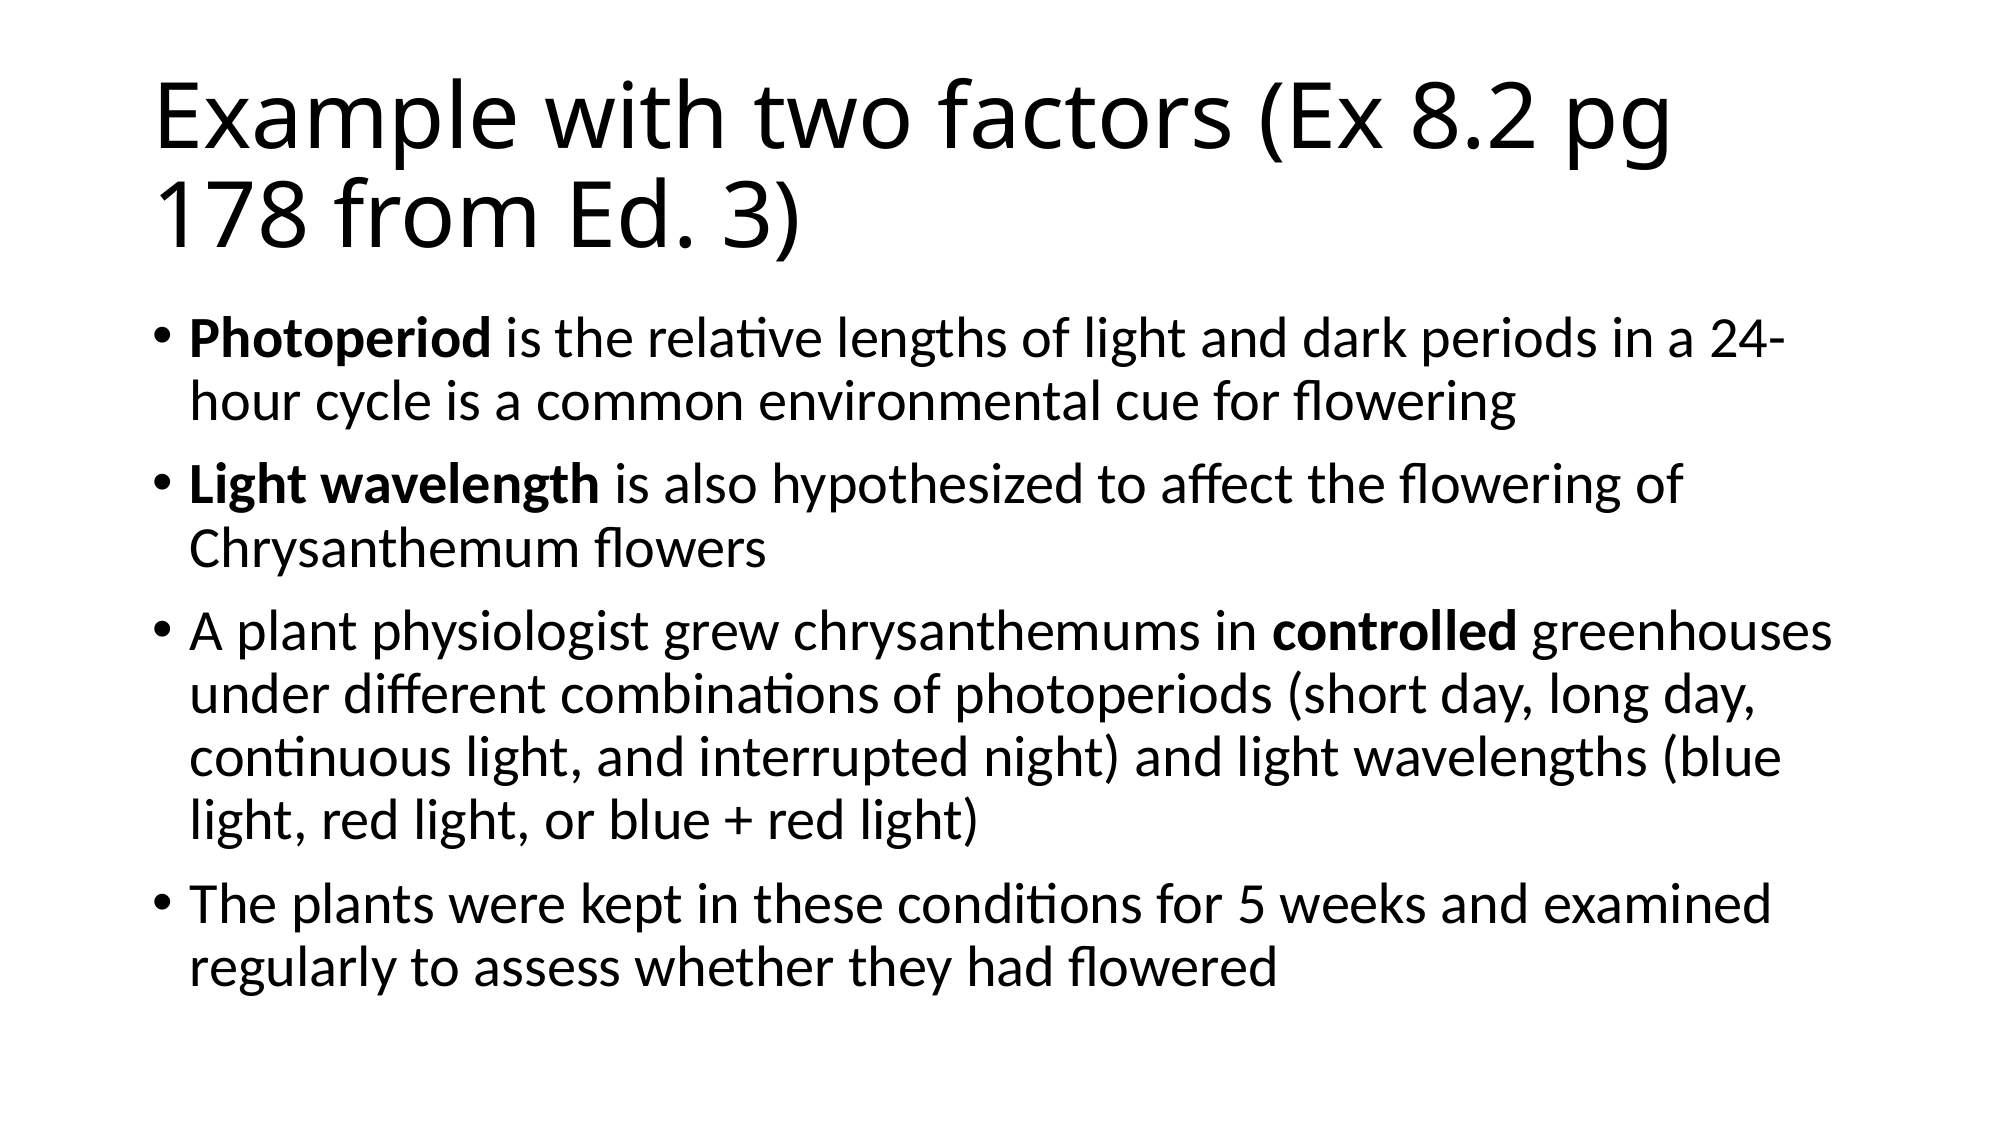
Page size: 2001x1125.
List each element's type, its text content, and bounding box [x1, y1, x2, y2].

title Example with two factors (Ex 8.2 pg 178 from Ed. 3) [137, 59, 1863, 278]
list Photoperiod is the relative lengths of light and dark periods in a 24-hour cycle is a common environmental cue for flowering Light wavelength is also hypothesized to affect the flowering of Chrysanthemum flowers A plant physiologist grew chrysanthemums in controlled greenhouses under different combinations of photoperiods (short day, long day, continuous light, and interrupted night) and light wavelengths (blue light, red light, or blue + red light) The plants were kept in these conditions for 5 weeks and examined regularly to assess whether they had flowered [137, 299, 1863, 1014]
